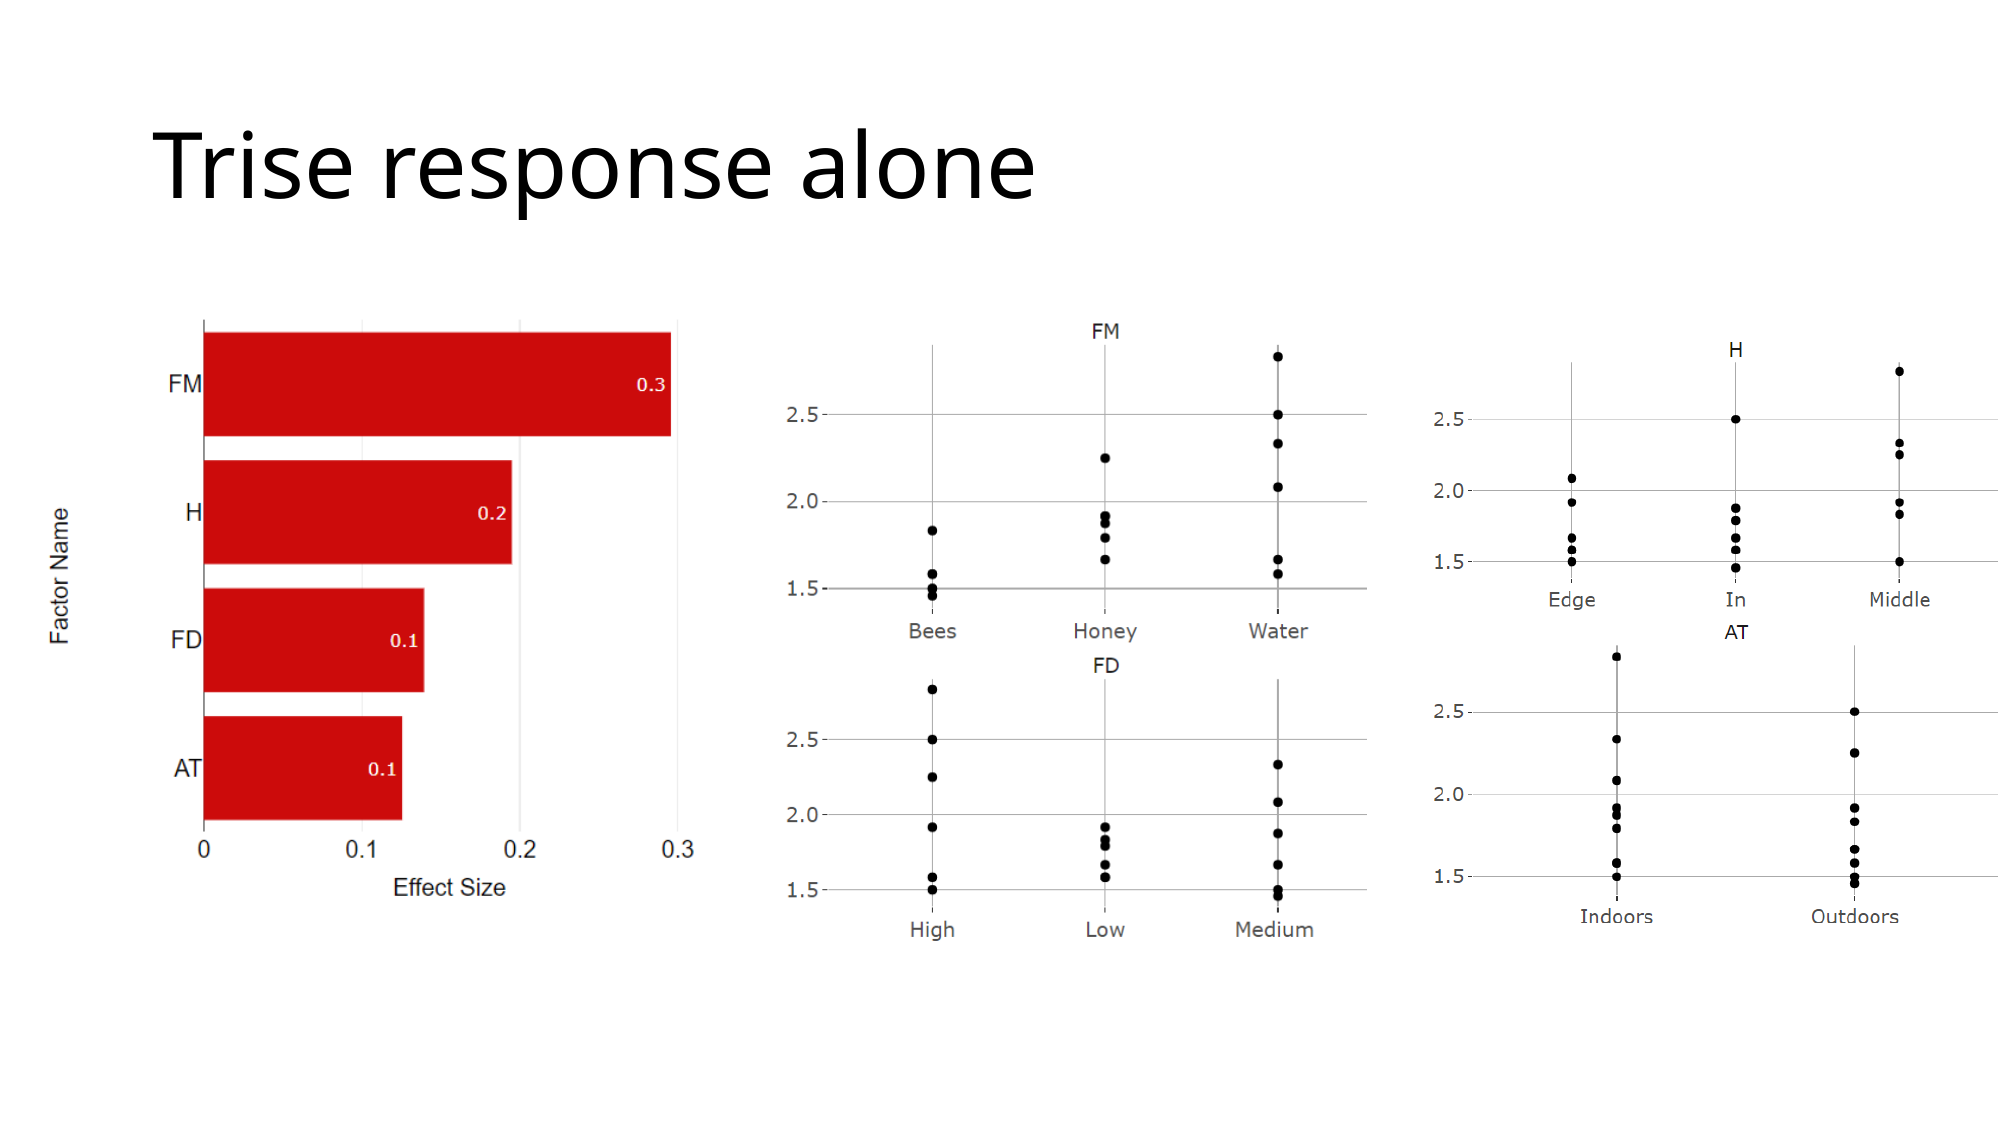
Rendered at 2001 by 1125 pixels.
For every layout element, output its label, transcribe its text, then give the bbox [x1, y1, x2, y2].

picture [0, 289, 2000, 943]
title Trise response alone [137, 59, 1863, 278]
